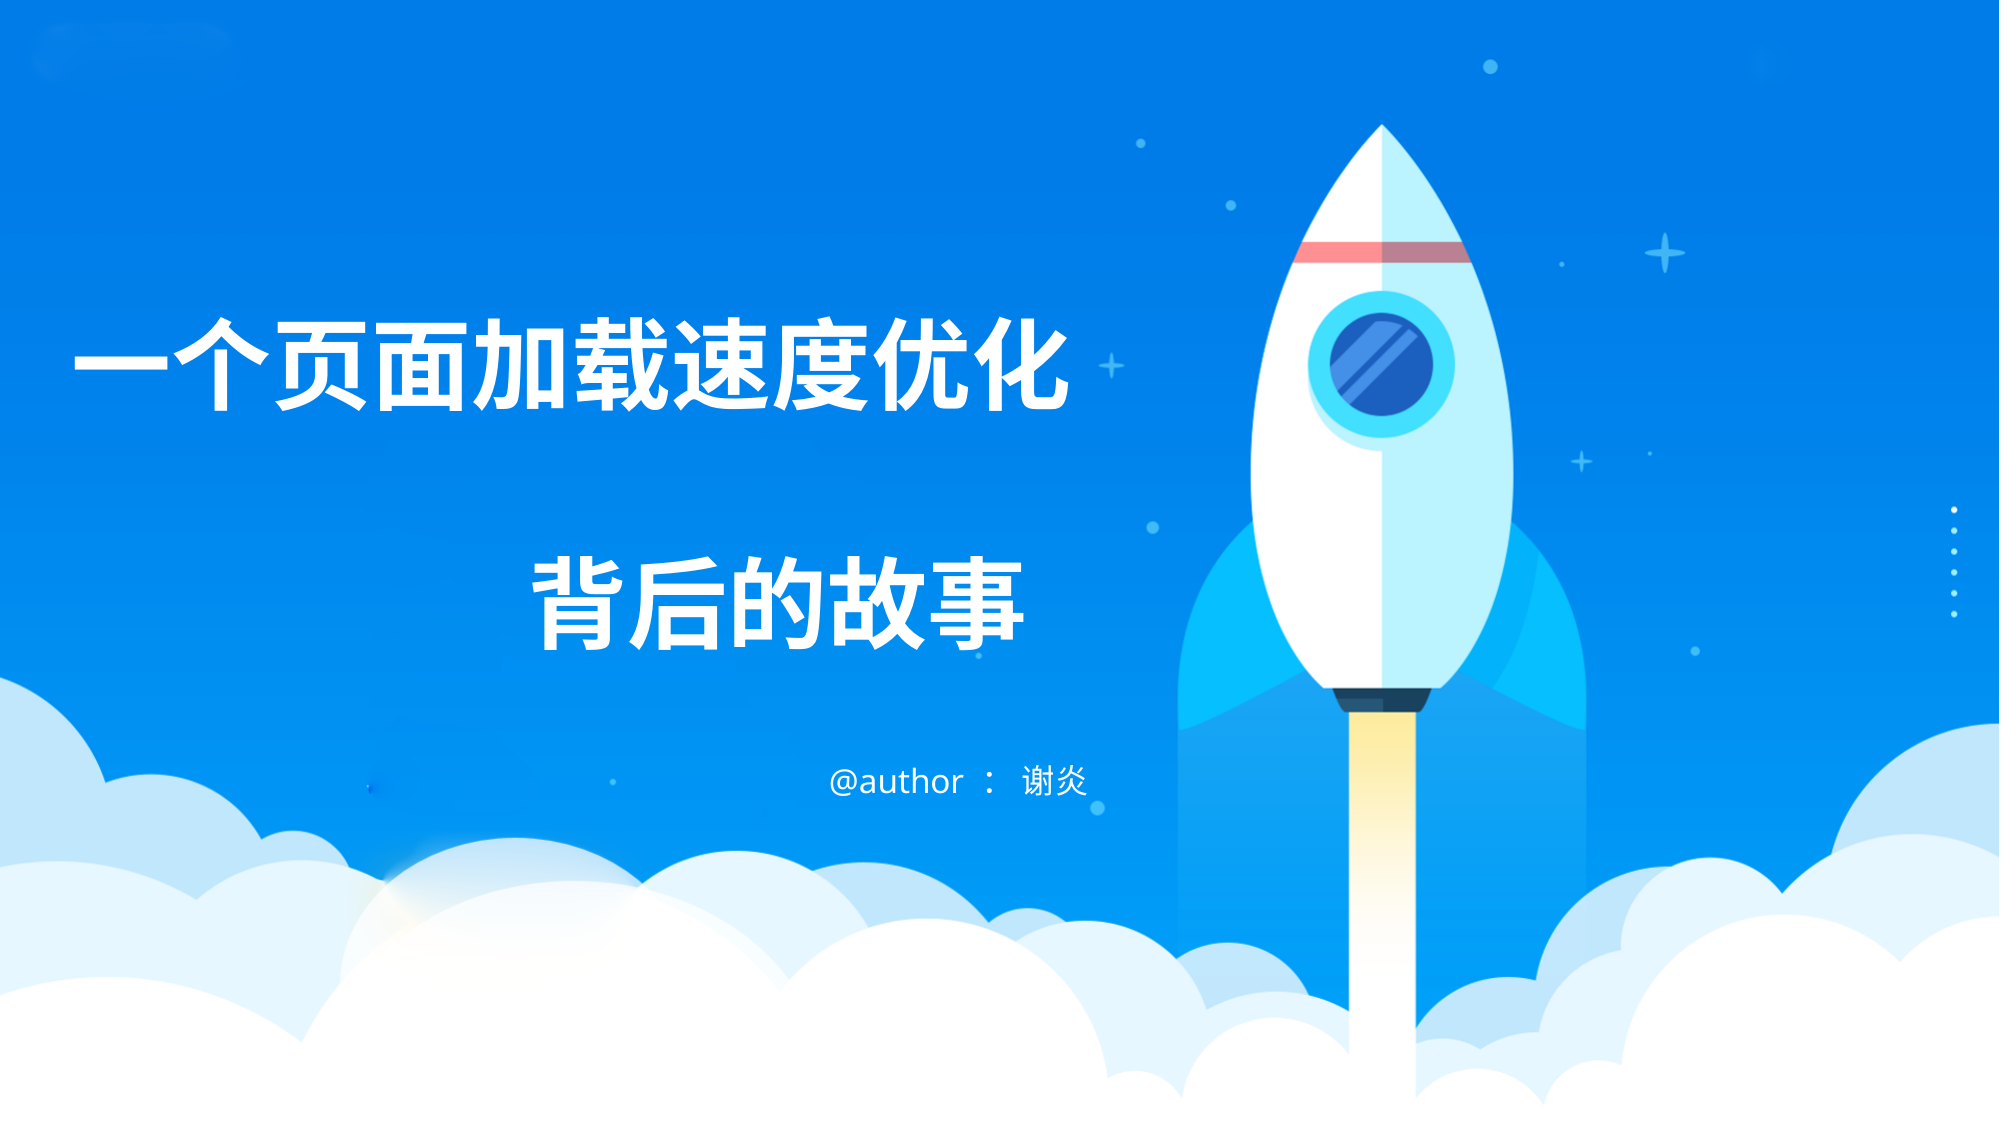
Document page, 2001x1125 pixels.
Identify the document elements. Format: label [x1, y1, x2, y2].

text_box [56, 294, 1610, 802]
picture [0, 0, 1999, 1125]
